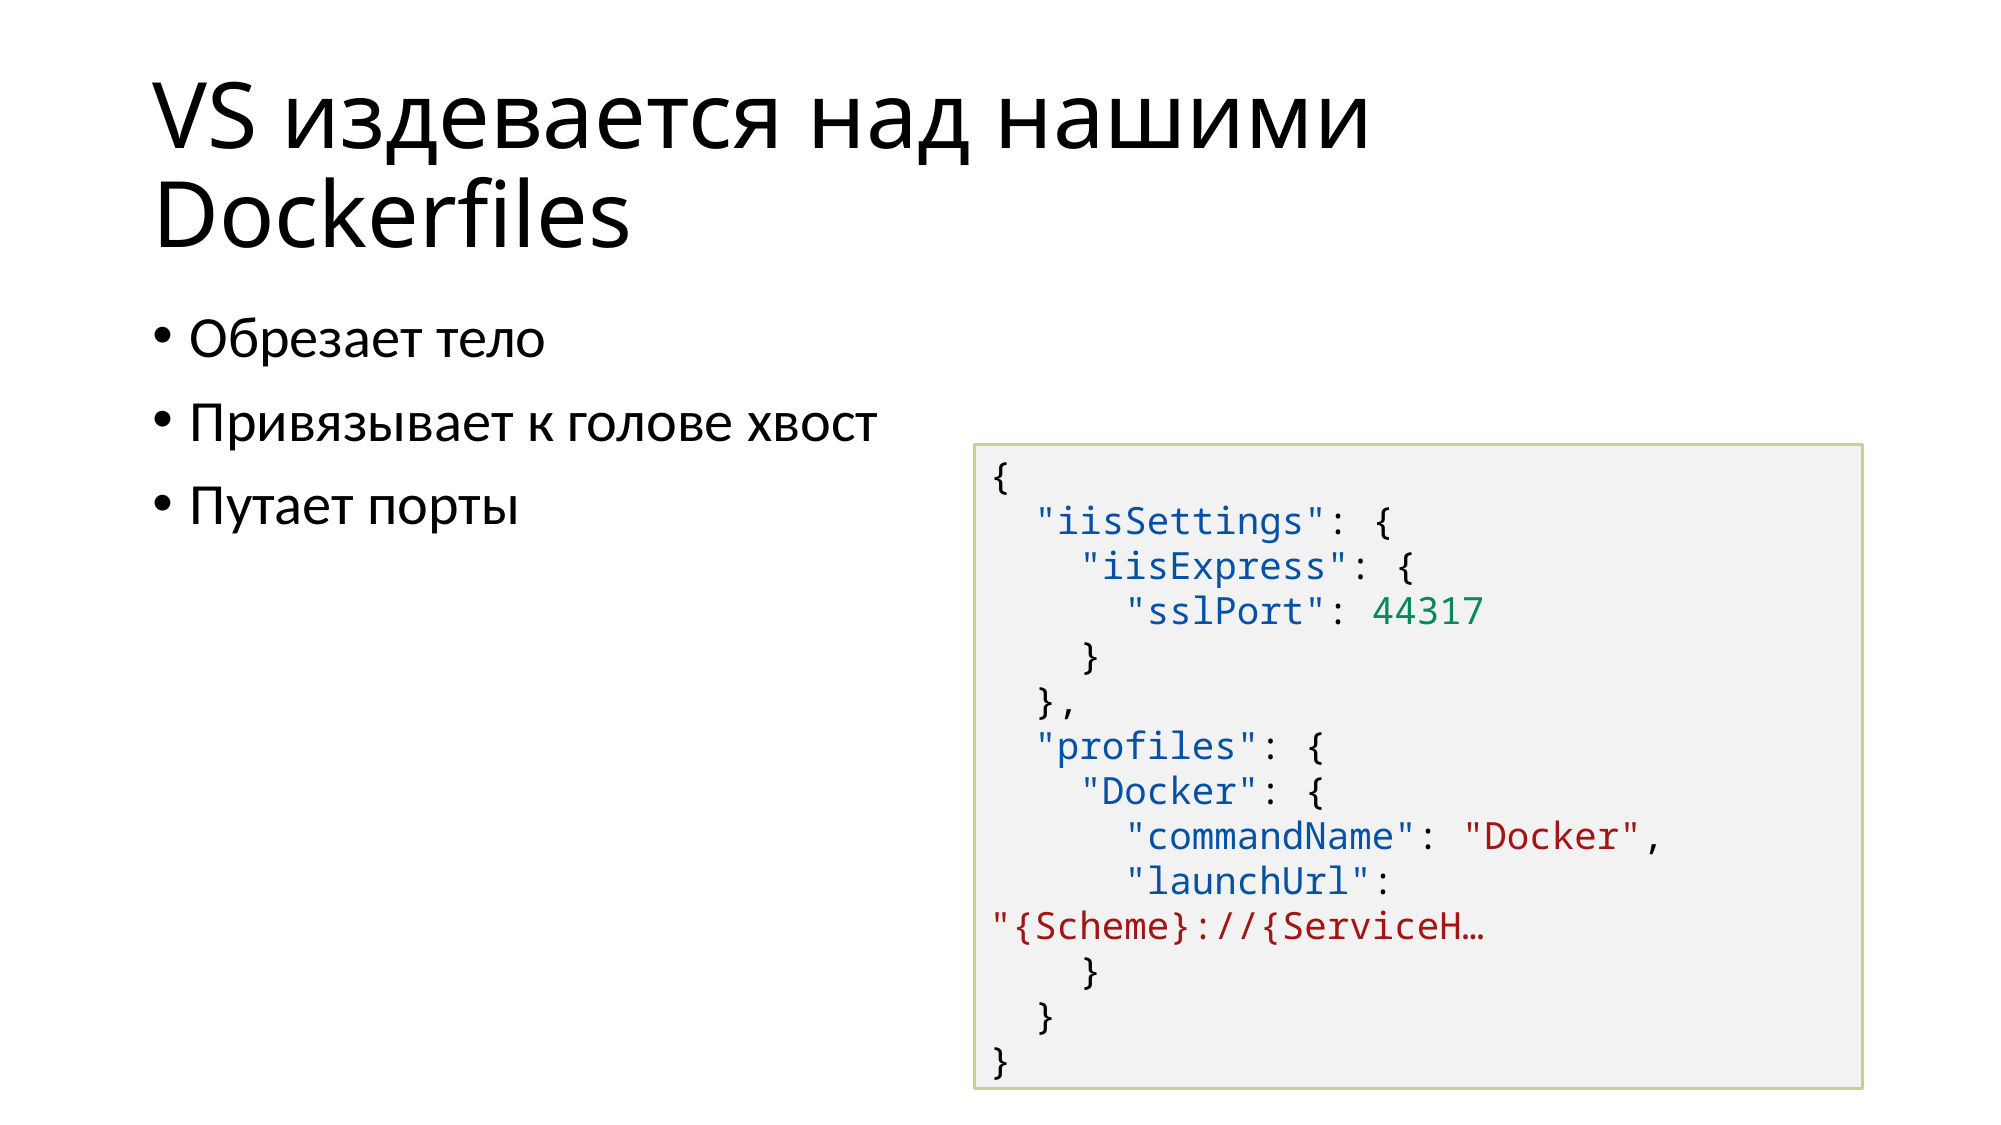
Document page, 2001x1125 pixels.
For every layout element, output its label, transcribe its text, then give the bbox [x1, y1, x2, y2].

text_box { "iisSettings": { "iisExpress": { "sslPort": 44317 } }, "profiles": { "Docker": { "commandName": "Docker", "launchUrl": "{Scheme}://{ServiceH… } } } [974, 444, 1863, 1089]
title VS издевается над нашими Dockerfiles [137, 59, 1863, 278]
list Обрезает тело Привязывает к голове хвост Путает порты [137, 299, 1863, 1014]
